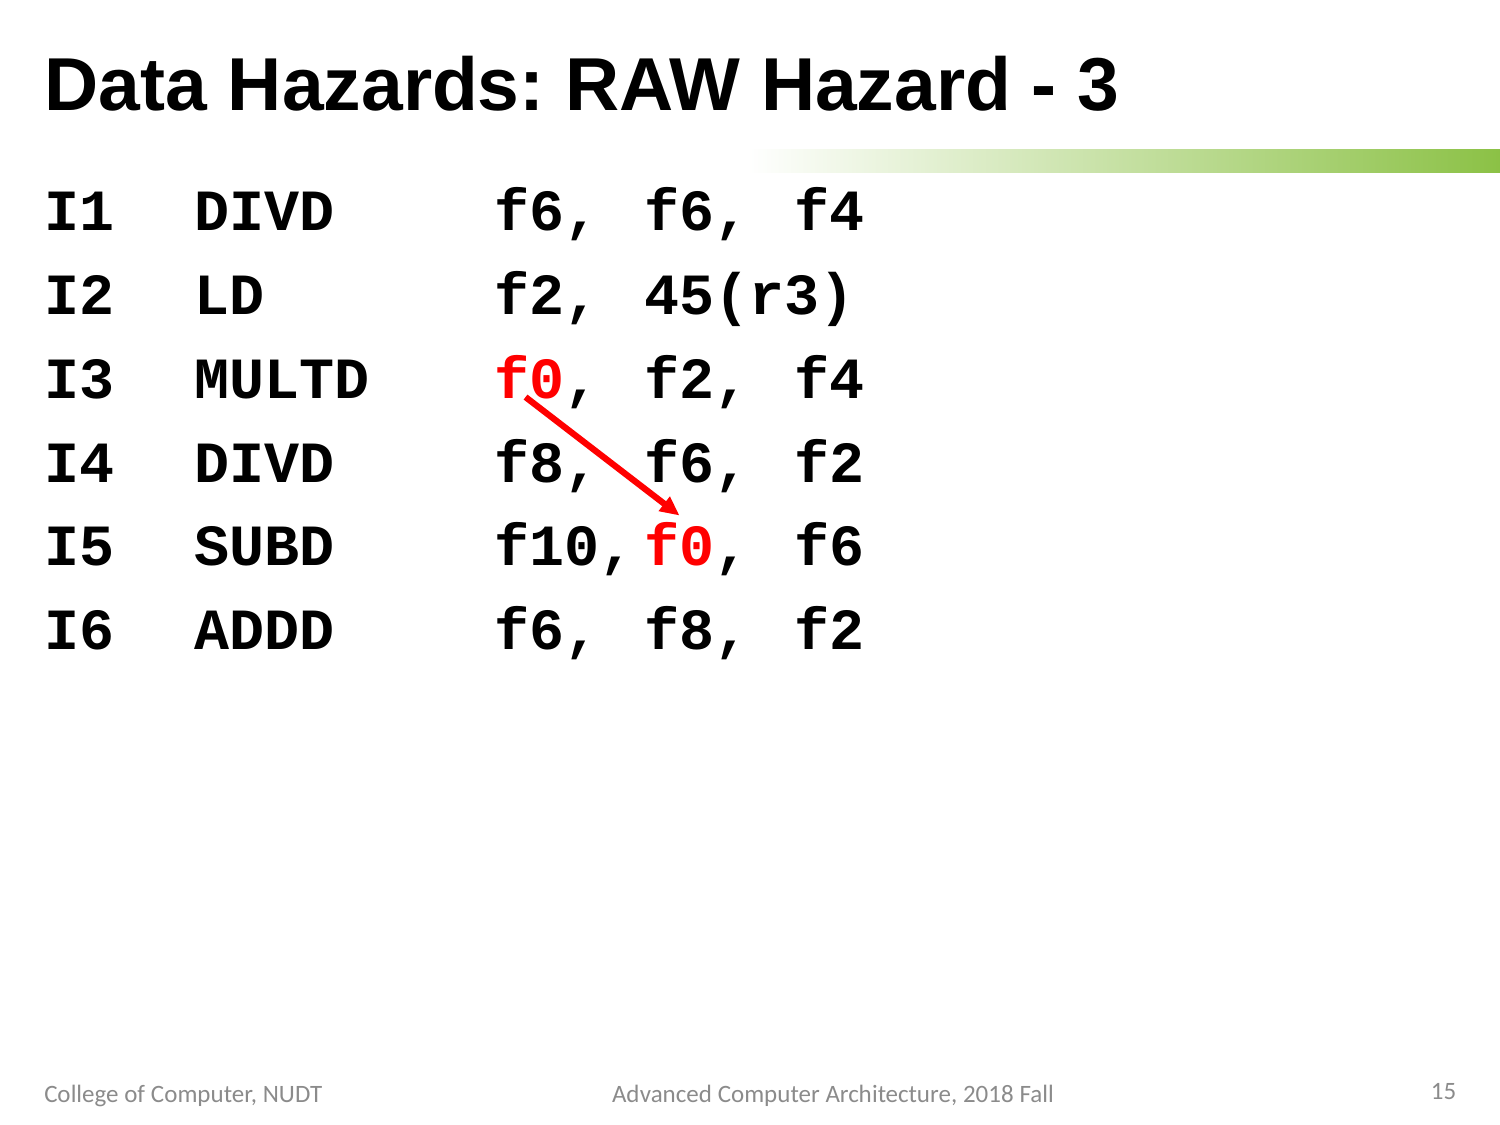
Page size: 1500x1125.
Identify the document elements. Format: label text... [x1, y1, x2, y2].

footer Advanced Computer Architecture, 2018 Fall [491, 1067, 1176, 1123]
slide_number 15 [1317, 1059, 1472, 1120]
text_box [525, 397, 680, 516]
list I1 DIVD f6, f6, f4 I2 LD f2, 45(r3) I3 MULTD f0, f2, f4 I4 DIVD f8, f6, f2 I5 SUBD f10, f0, f6 I6 ADDD f6, f8, f2 [29, 172, 1471, 1067]
slide_number College of Computer, NUDT [29, 1067, 367, 1123]
title Data Hazards: RAW Hazard - 3 [29, 22, 1471, 150]
